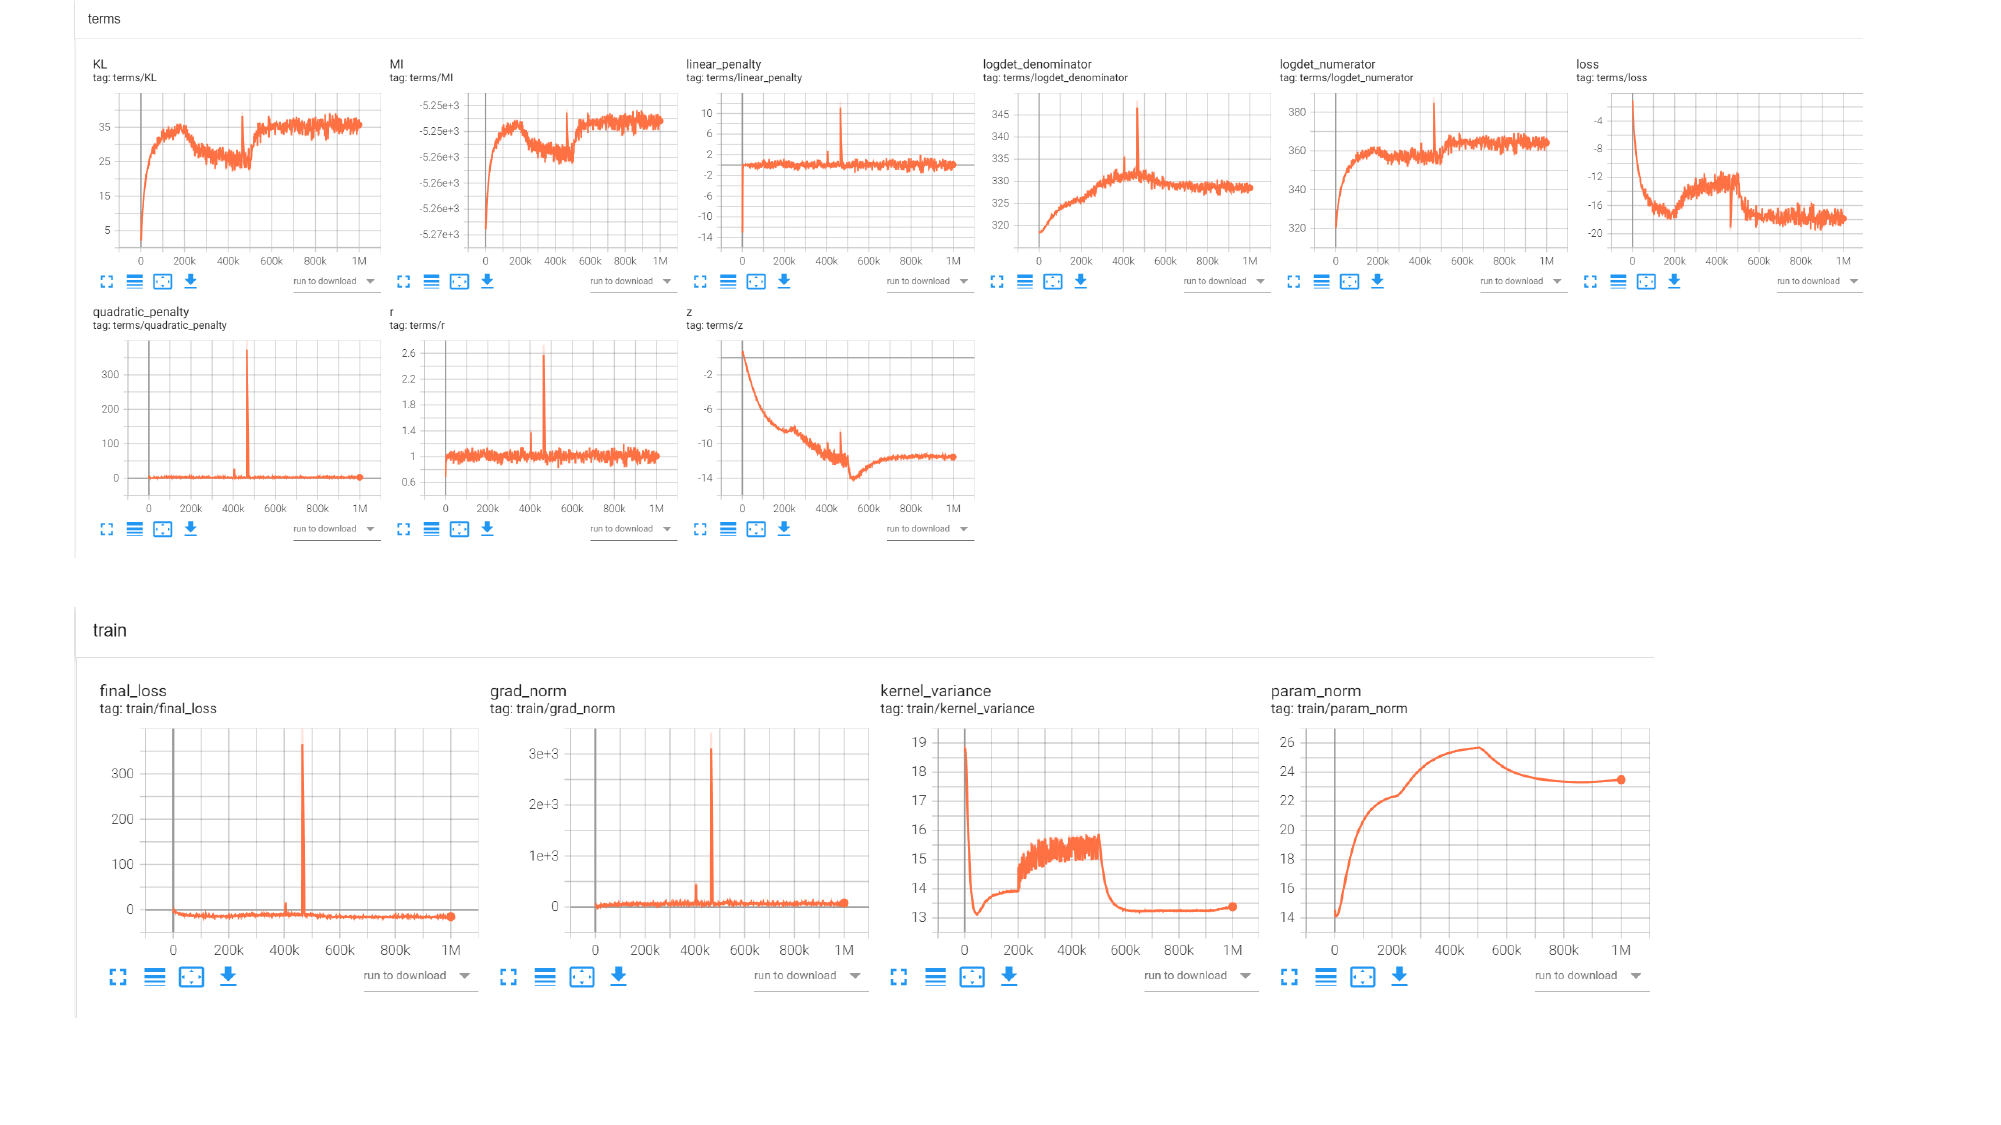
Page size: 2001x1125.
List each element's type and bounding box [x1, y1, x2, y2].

picture [74, 607, 1654, 1018]
picture [74, 0, 1863, 558]
